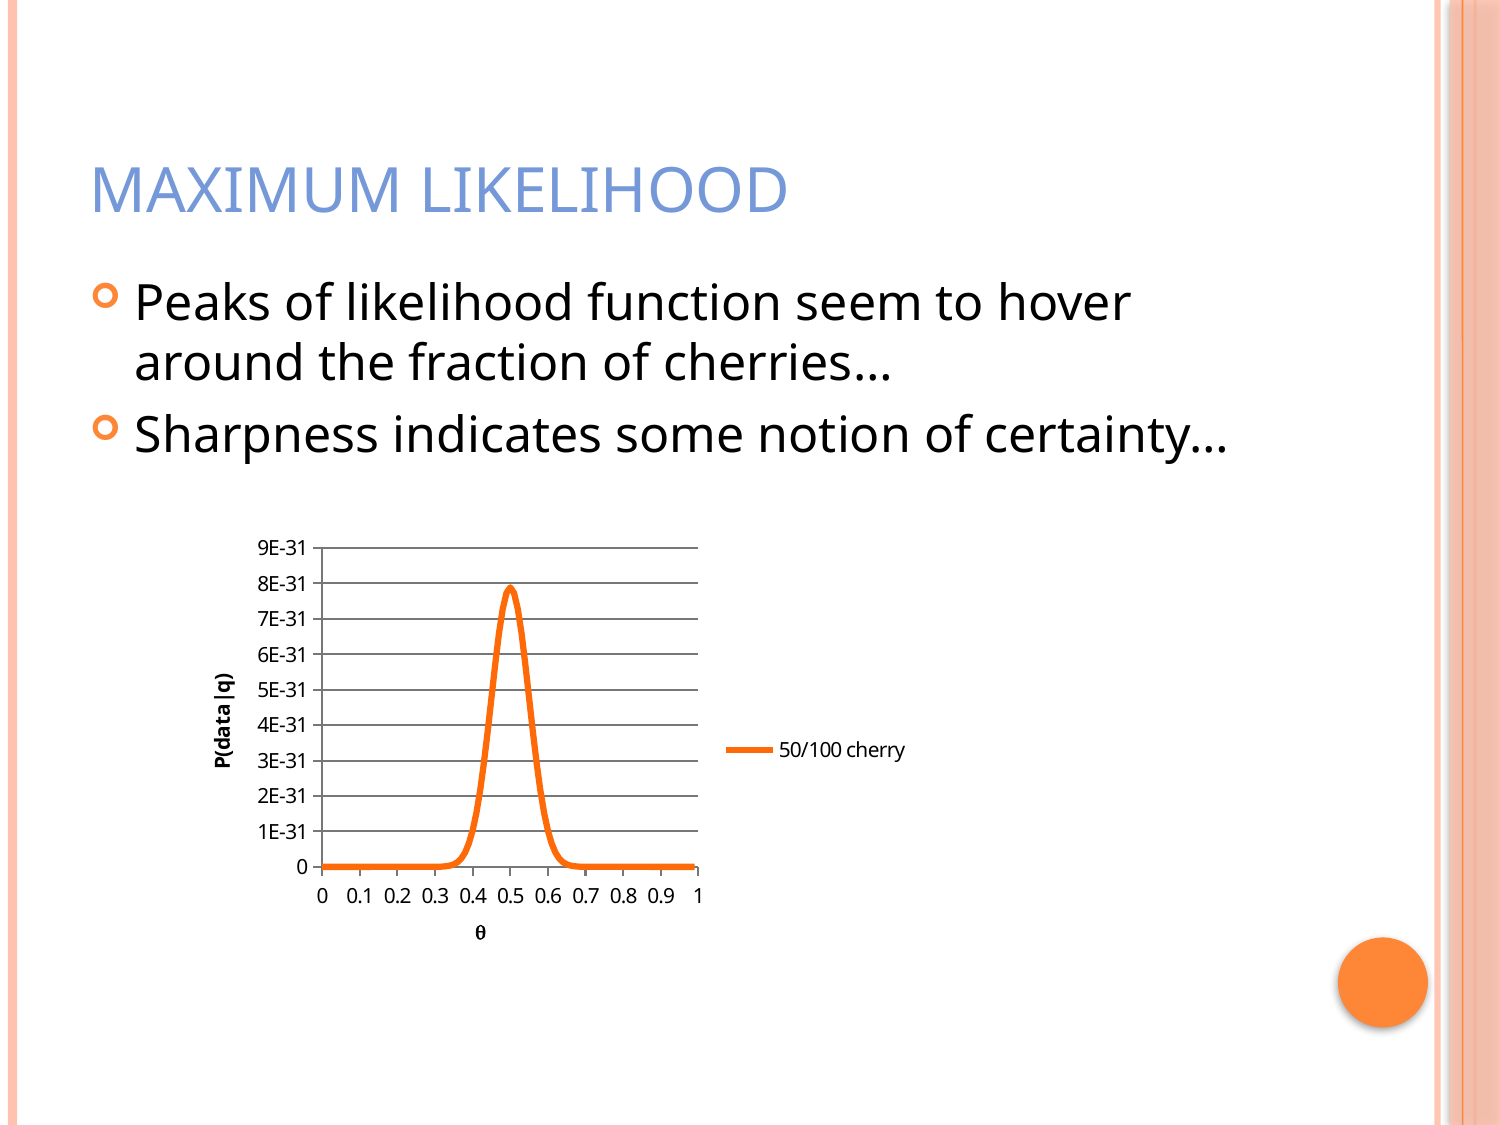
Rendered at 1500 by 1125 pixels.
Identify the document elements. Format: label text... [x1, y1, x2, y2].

list Peaks of likelihood function seem to hover around the fraction of cherries… Sharpness indicates some notion of certainty… [75, 262, 1300, 1062]
title Maximum Likelihood [75, 45, 1300, 233]
chart [174, 524, 926, 976]
